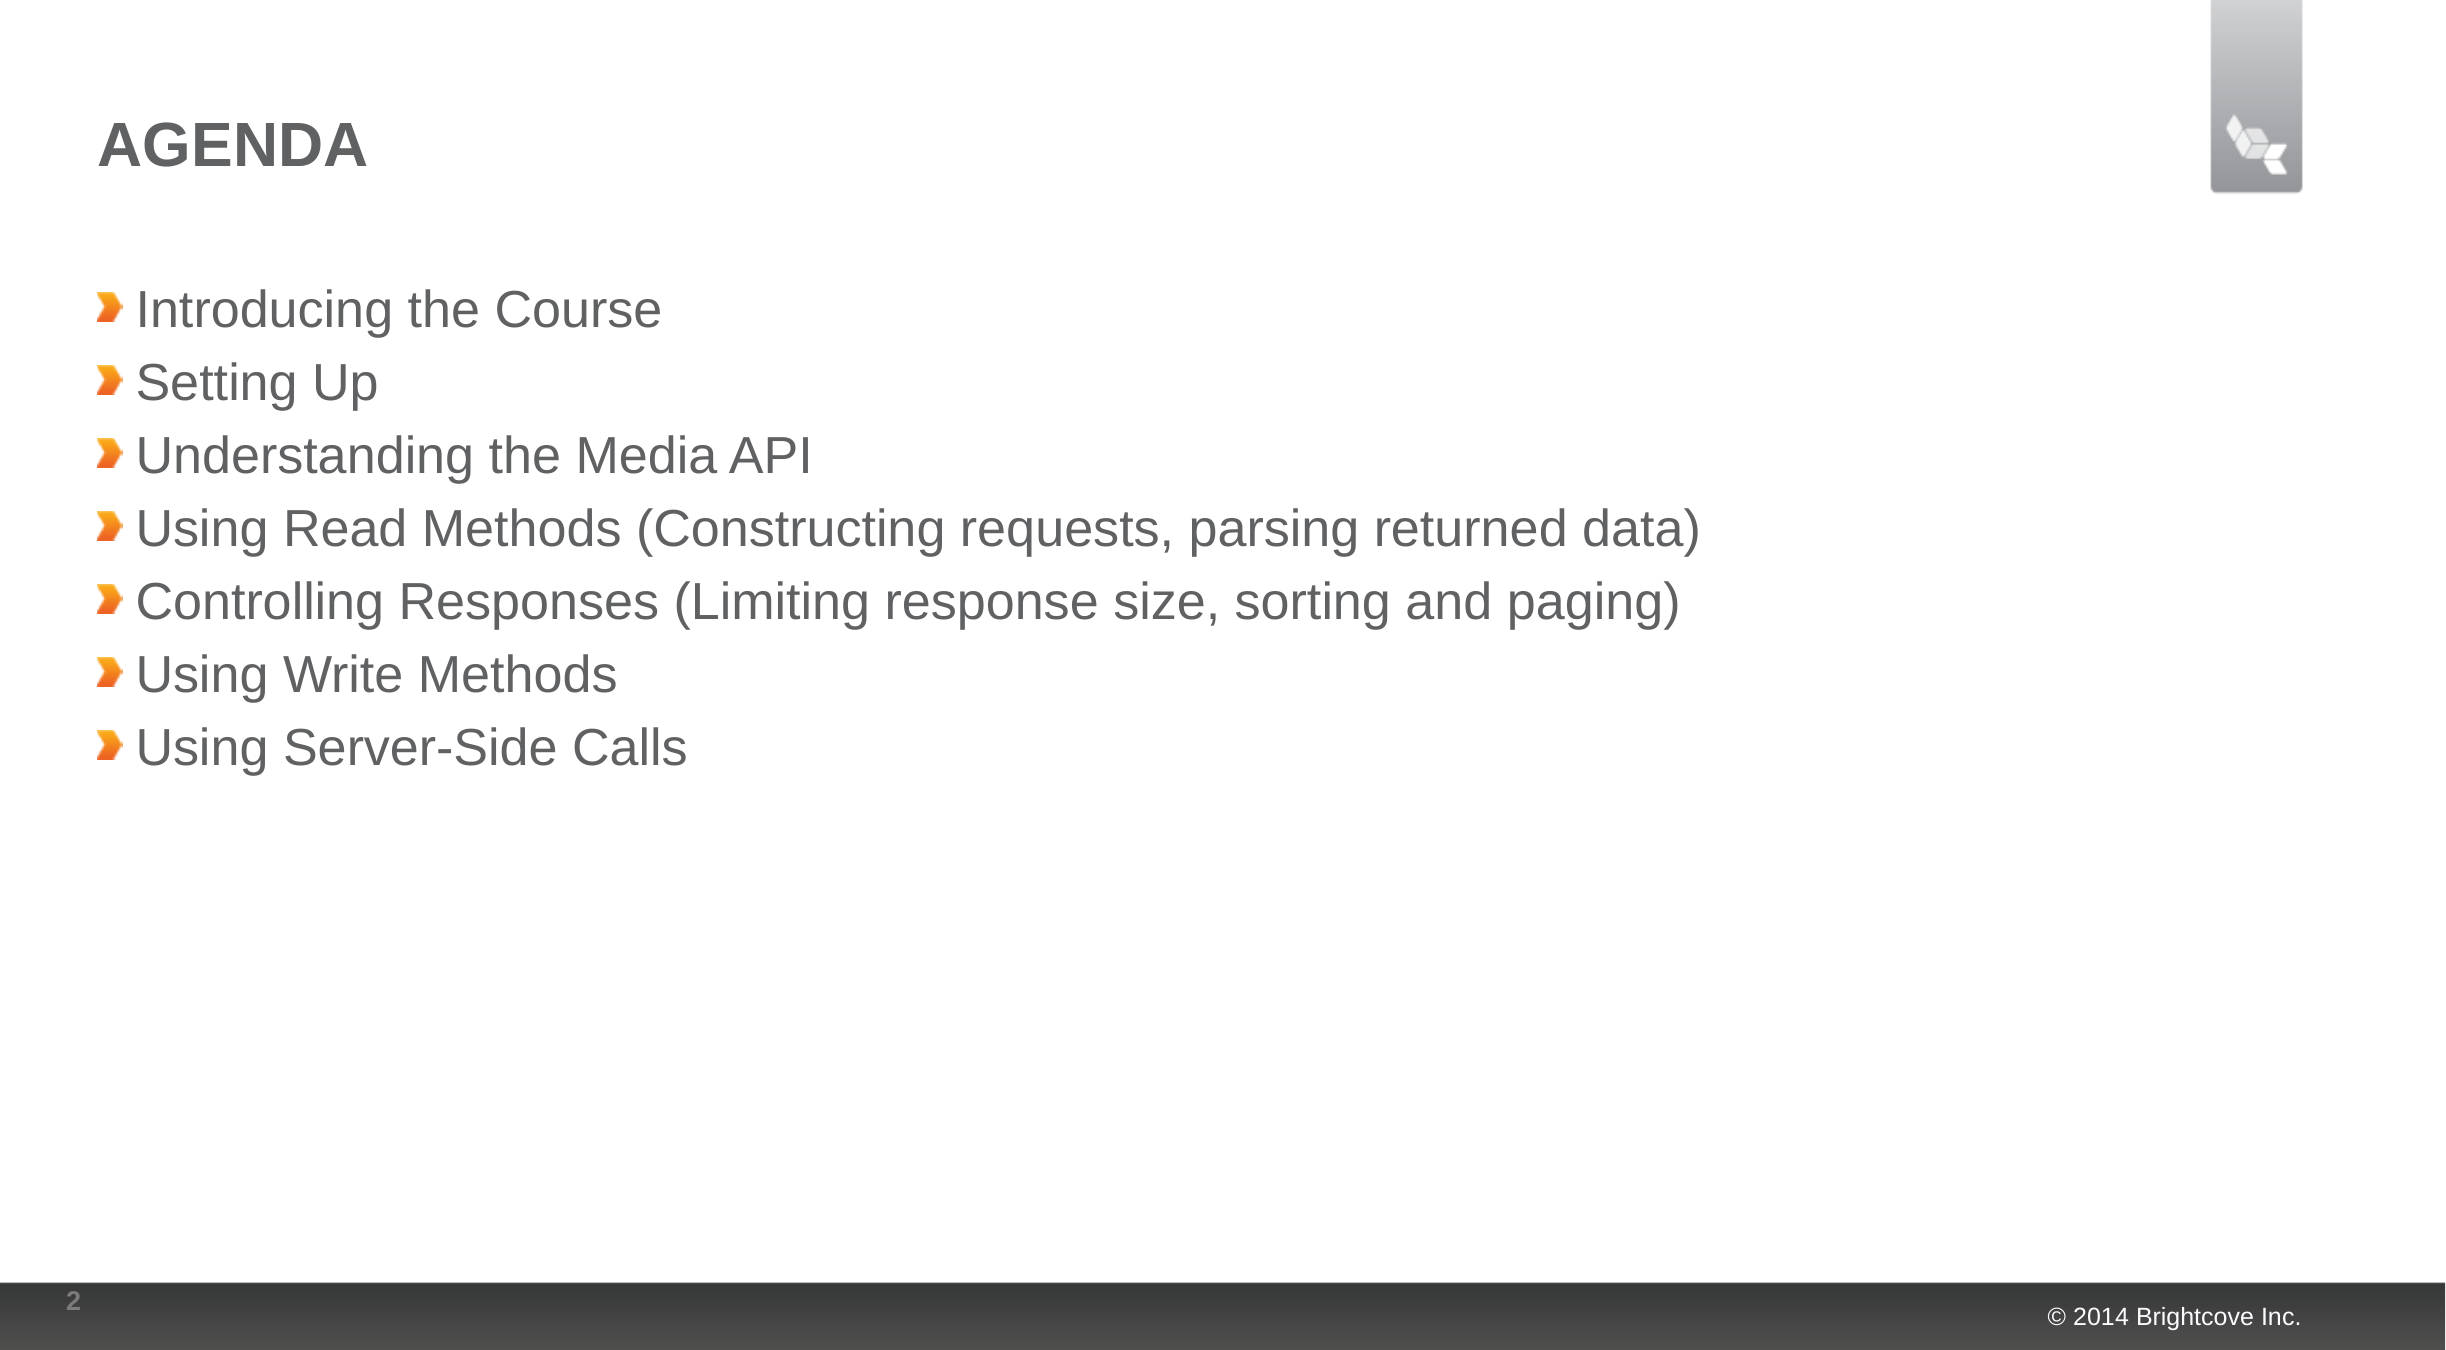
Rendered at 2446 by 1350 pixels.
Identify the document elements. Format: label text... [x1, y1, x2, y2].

text_box 2 [44, 1272, 167, 1348]
title Agenda [76, 41, 2155, 243]
list Introducing the Course Setting Up Understanding the Media API Using Read Methods (Constructing requests, parsing returned data) Controlling Responses (Limiting response size, sorting and paging) Using Write Methods Using Server-Side Calls [76, 264, 2318, 1124]
picture [0, 0, 2446, 1350]
